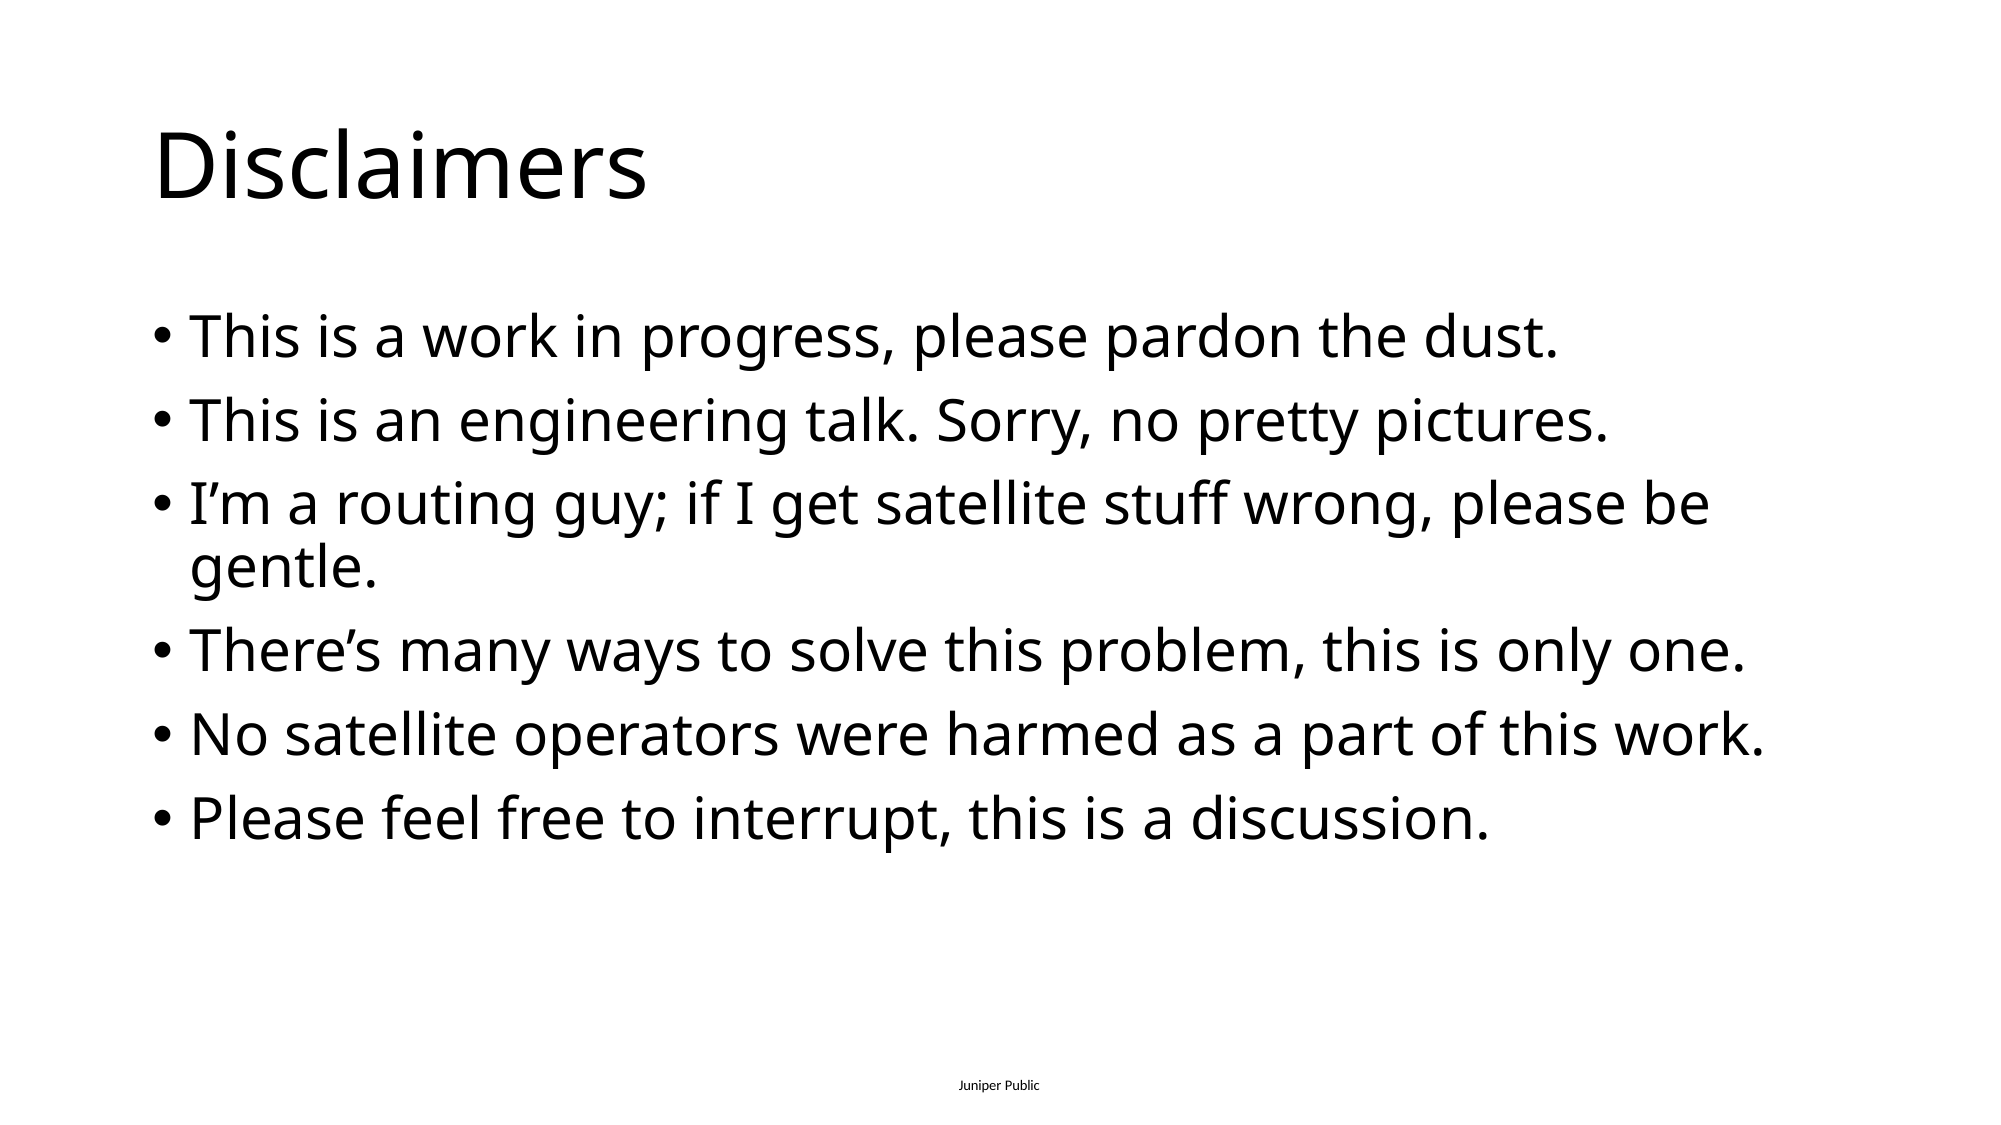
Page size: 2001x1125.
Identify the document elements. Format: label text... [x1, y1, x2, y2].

list This is a work in progress, please pardon the dust. This is an engineering talk. Sorry, no pretty pictures. I’m a routing guy; if I get satellite stuff wrong, please be gentle. There’s many ways to solve this problem, this is only one. No satellite operators were harmed as a part of this work. Please feel free to interrupt, this is a discussion. [137, 299, 1863, 1014]
title Disclaimers [137, 59, 1863, 278]
